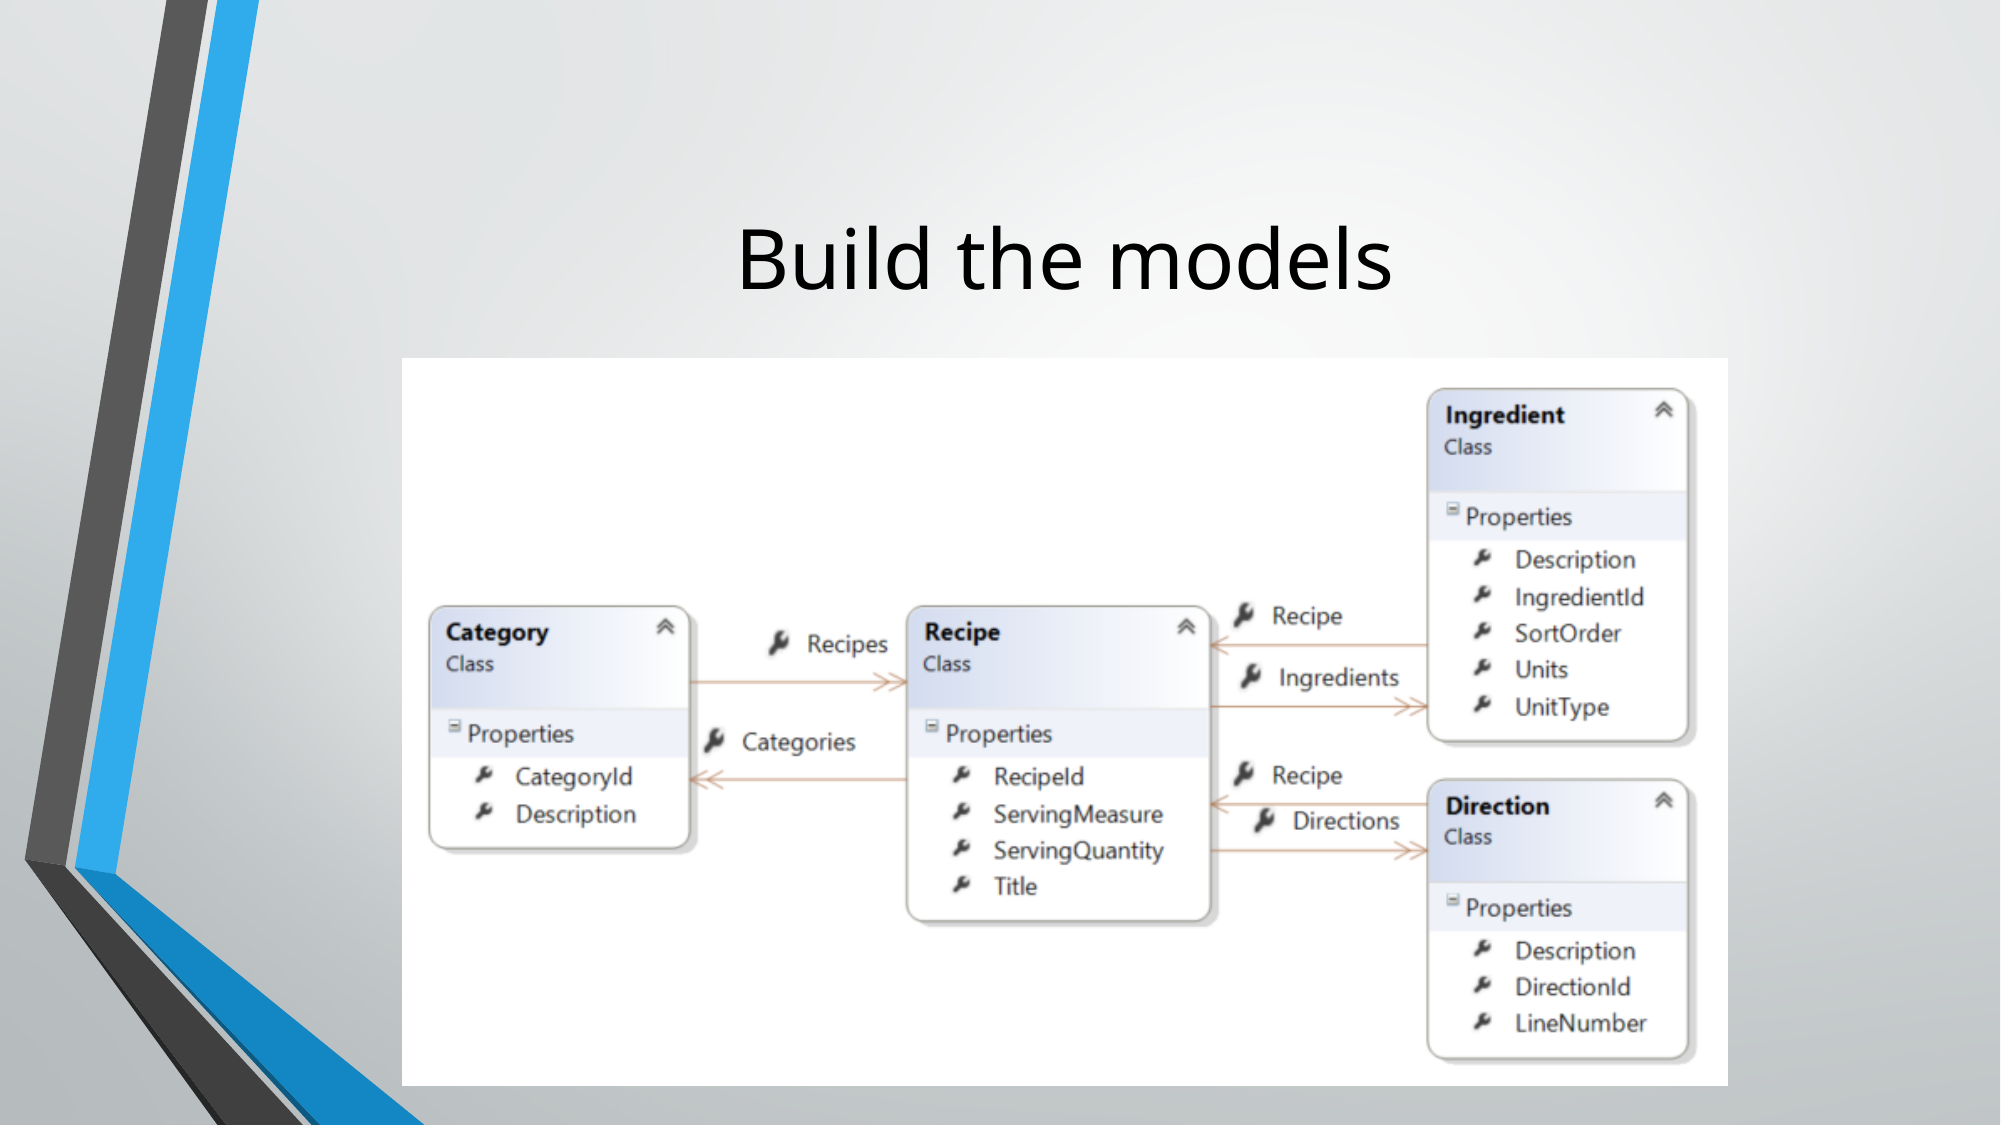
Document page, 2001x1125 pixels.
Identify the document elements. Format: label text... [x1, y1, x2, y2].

title Build the models [243, 112, 1887, 400]
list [402, 357, 1728, 1086]
